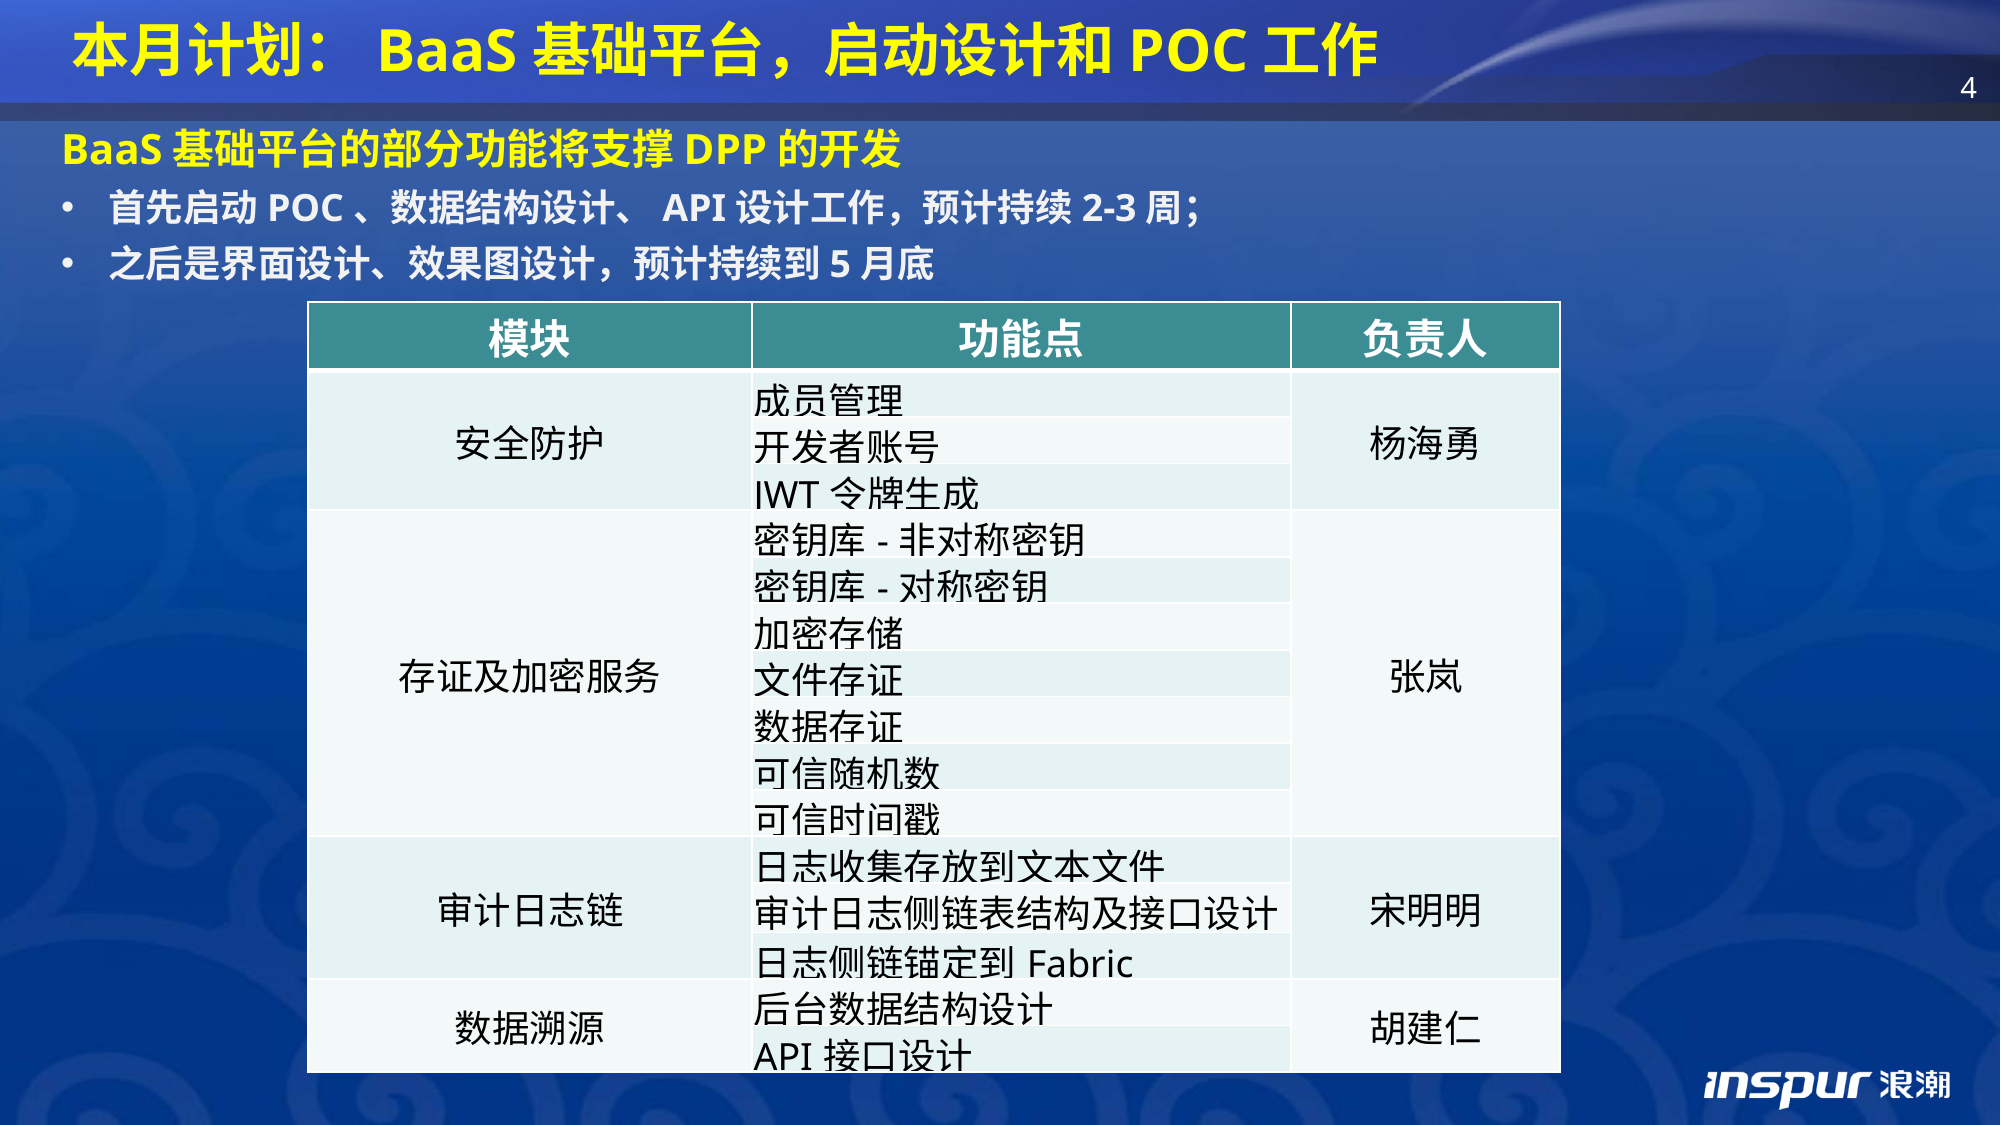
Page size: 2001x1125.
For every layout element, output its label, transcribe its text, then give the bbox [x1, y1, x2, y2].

picture [0, 0, 2000, 1125]
table_cell 文件存证 [753, 651, 1290, 696]
table_header 功能点 [753, 303, 1290, 368]
table_cell 日志收集存放到文本文件 [753, 837, 1290, 882]
table_cell 可信时间戳 [753, 791, 1290, 835]
table_cell JWT令牌生成 [753, 464, 1290, 509]
table_cell 日志侧链锚定到Fabric [753, 933, 1290, 978]
table_cell 数据溯源 [309, 980, 751, 1071]
table_cell 胡建仁 [1292, 980, 1559, 1071]
table_cell 成员管理 [753, 373, 1290, 416]
table_cell 审计日志侧链表结构及接口设计 [753, 884, 1290, 932]
table_cell 密钥库-对称密钥 [753, 558, 1290, 602]
table_cell 数据存证 [753, 697, 1290, 742]
text_box 本月计划：BaaS基础平台，启动设计和POC工作 [71, 12, 1478, 83]
table_cell 存证及加密服务 [309, 511, 751, 835]
table_cell 杨海勇 [1292, 373, 1559, 509]
table_header 模块 [309, 303, 751, 368]
table_cell 张岚 [1292, 511, 1559, 835]
table_cell 开发者账号 [753, 418, 1290, 463]
table_cell 审计日志链 [309, 837, 751, 978]
text_box BaaS基础平台的部分功能将支撑DPP的开发 首先启动POC、数据结构设计、API设计工作，预计持续2-3周； 之后是界面设计、效果图设计，预计持续到5月底 [46, 121, 1977, 293]
table_cell 宋明明 [1292, 837, 1559, 978]
table_header 负责人 [1292, 303, 1559, 368]
table_cell 后台数据结构设计 [753, 980, 1290, 1025]
table_cell 加密存储 [753, 604, 1290, 649]
table_cell 可信随机数 [753, 744, 1290, 789]
table_cell 安全防护 [309, 373, 751, 509]
table_cell API接口设计 [753, 1026, 1290, 1071]
table_cell 密钥库-非对称密钥 [753, 511, 1290, 556]
